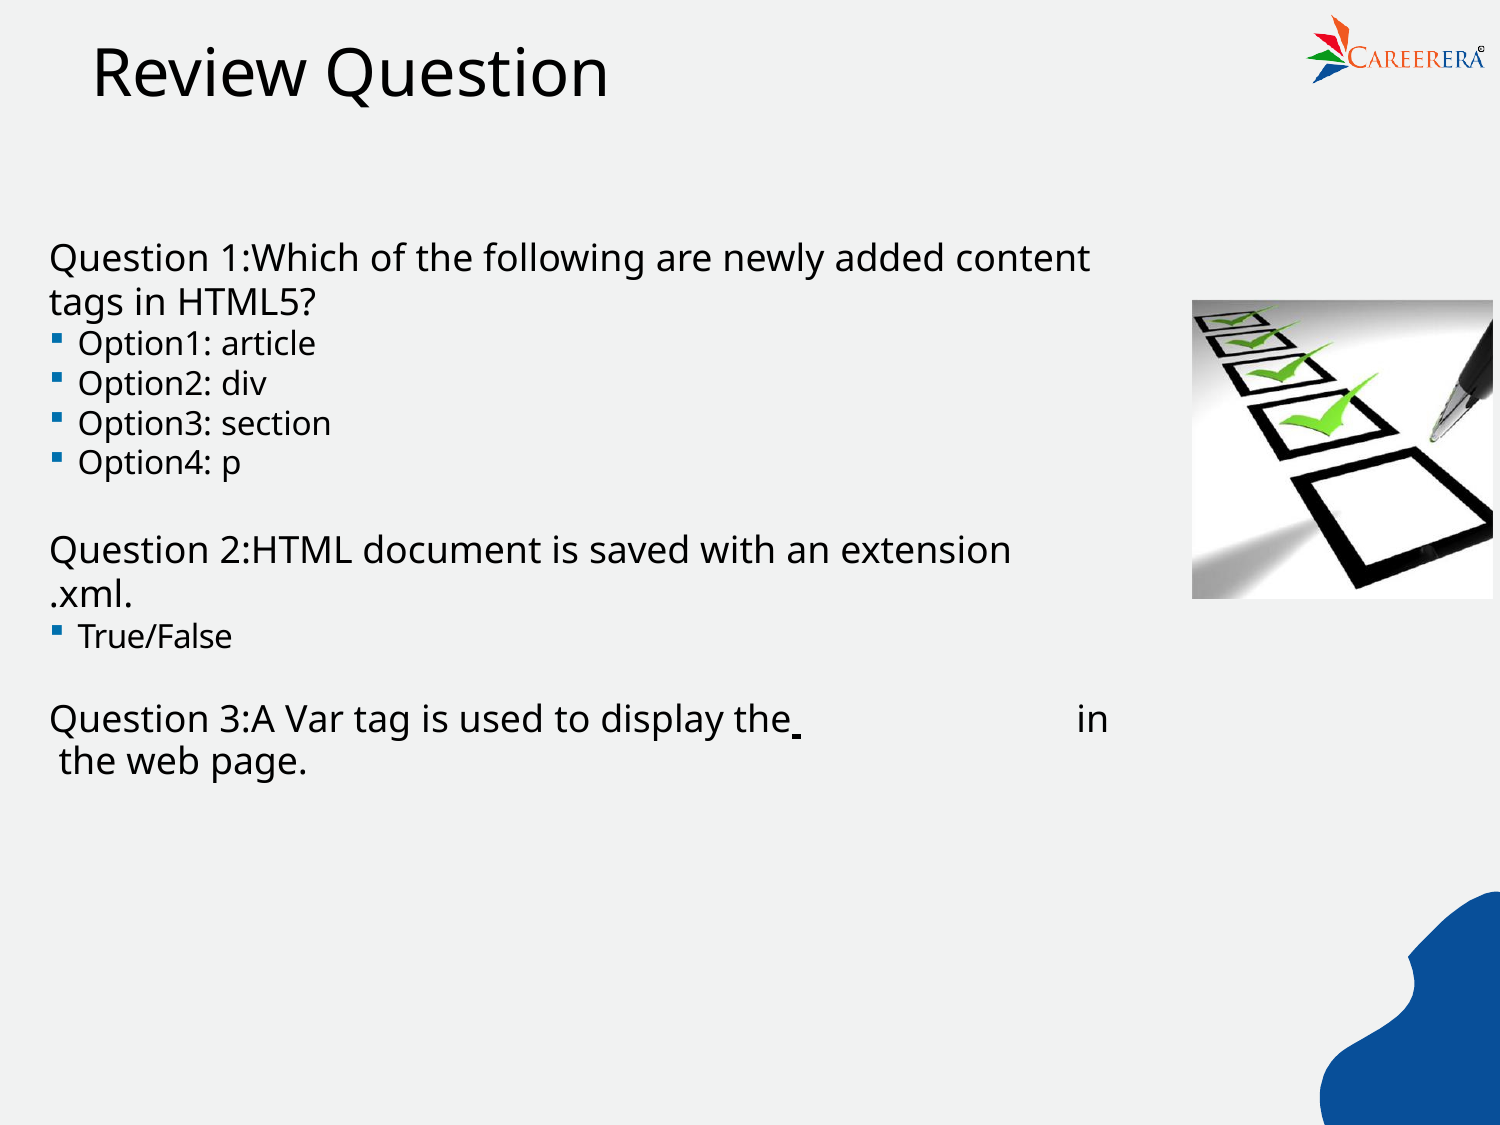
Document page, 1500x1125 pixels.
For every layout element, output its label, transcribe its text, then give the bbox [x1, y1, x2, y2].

text_box [1319, 891, 1500, 1125]
title Review Question [89, 28, 651, 219]
picture [1304, 14, 1486, 84]
text_box Question 1:Which of the following are newly added content tags in HTML5? Option1: article Option2: div Option3: section Option4: p Question 2:HTML document is saved with an extension .xml. True/False Question 3:A Var tag is used to display the in the web page. [46, 233, 1171, 783]
picture [1192, 299, 1493, 599]
